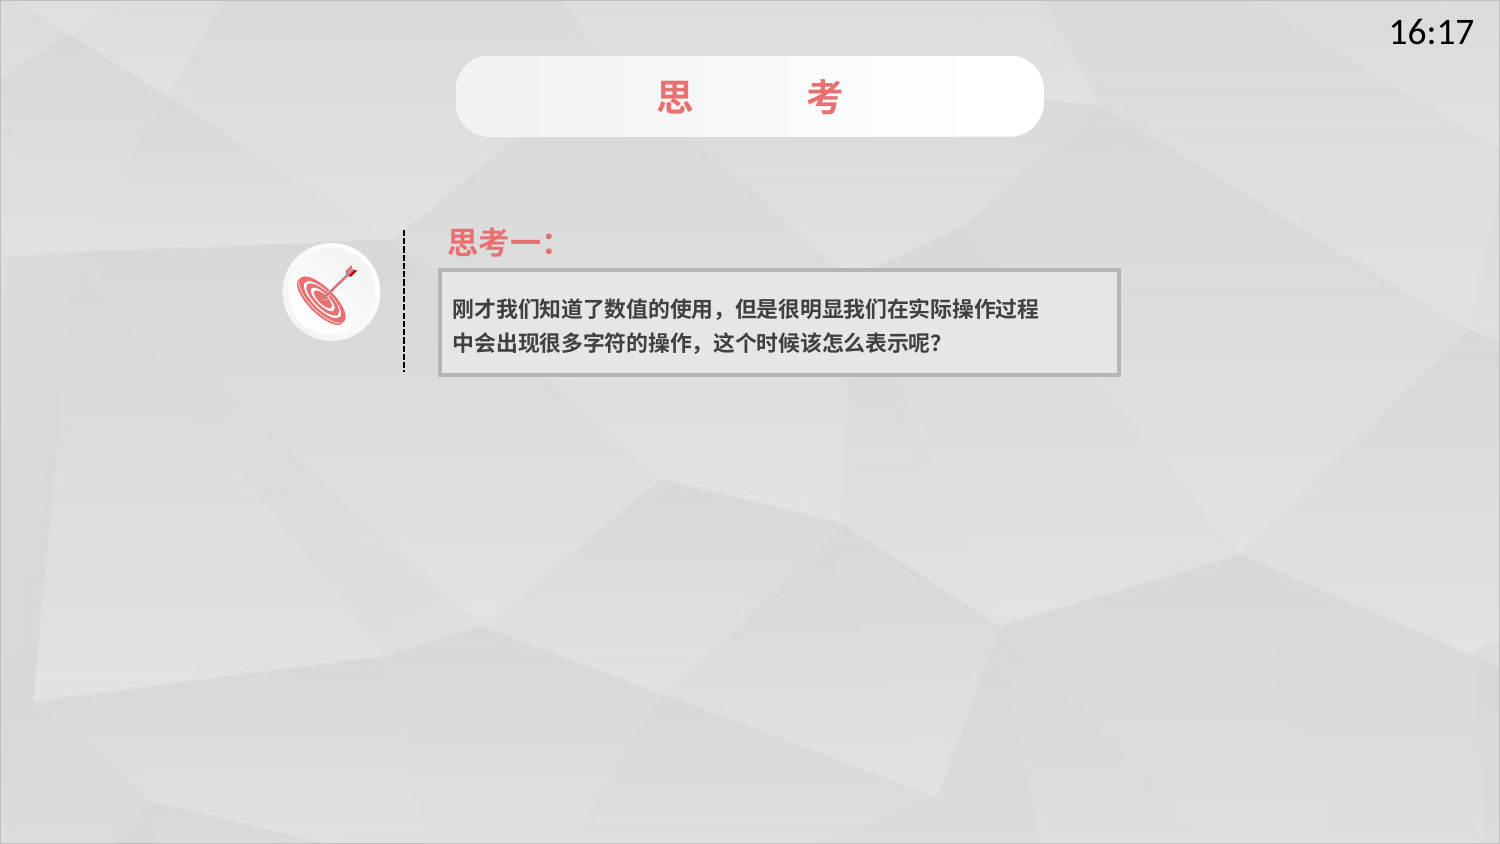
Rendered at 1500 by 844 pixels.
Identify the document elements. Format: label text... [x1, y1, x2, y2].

text_box 思 考 [454, 54, 1046, 138]
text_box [282, 243, 381, 341]
text_box 思考一： [439, 218, 582, 265]
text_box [440, 269, 1119, 393]
